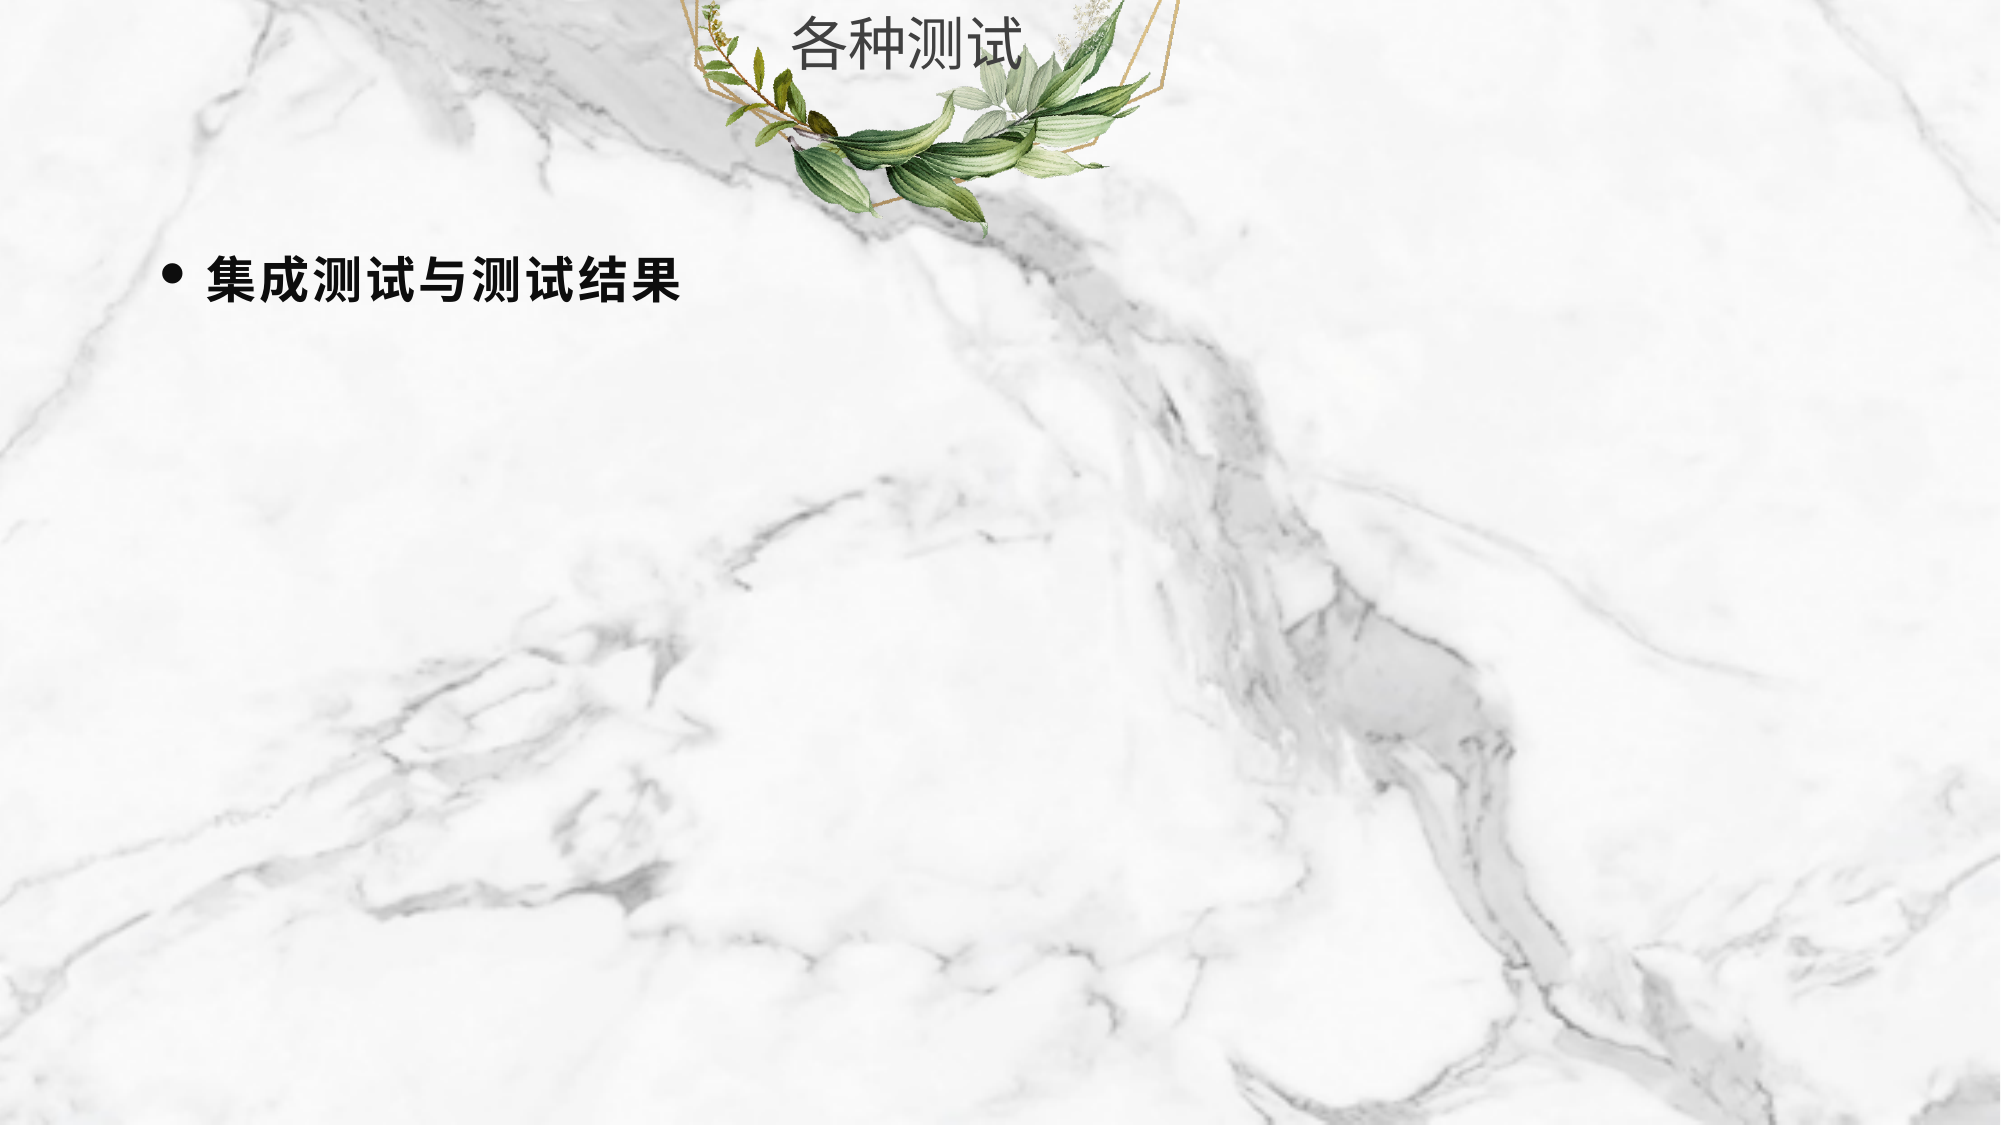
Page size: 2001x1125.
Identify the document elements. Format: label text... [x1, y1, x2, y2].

text_box [123, 180, 583, 319]
text_box 集成测试与测试结果 [148, 205, 705, 344]
picture [0, 0, 2001, 1125]
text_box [607, 0, 1165, 217]
